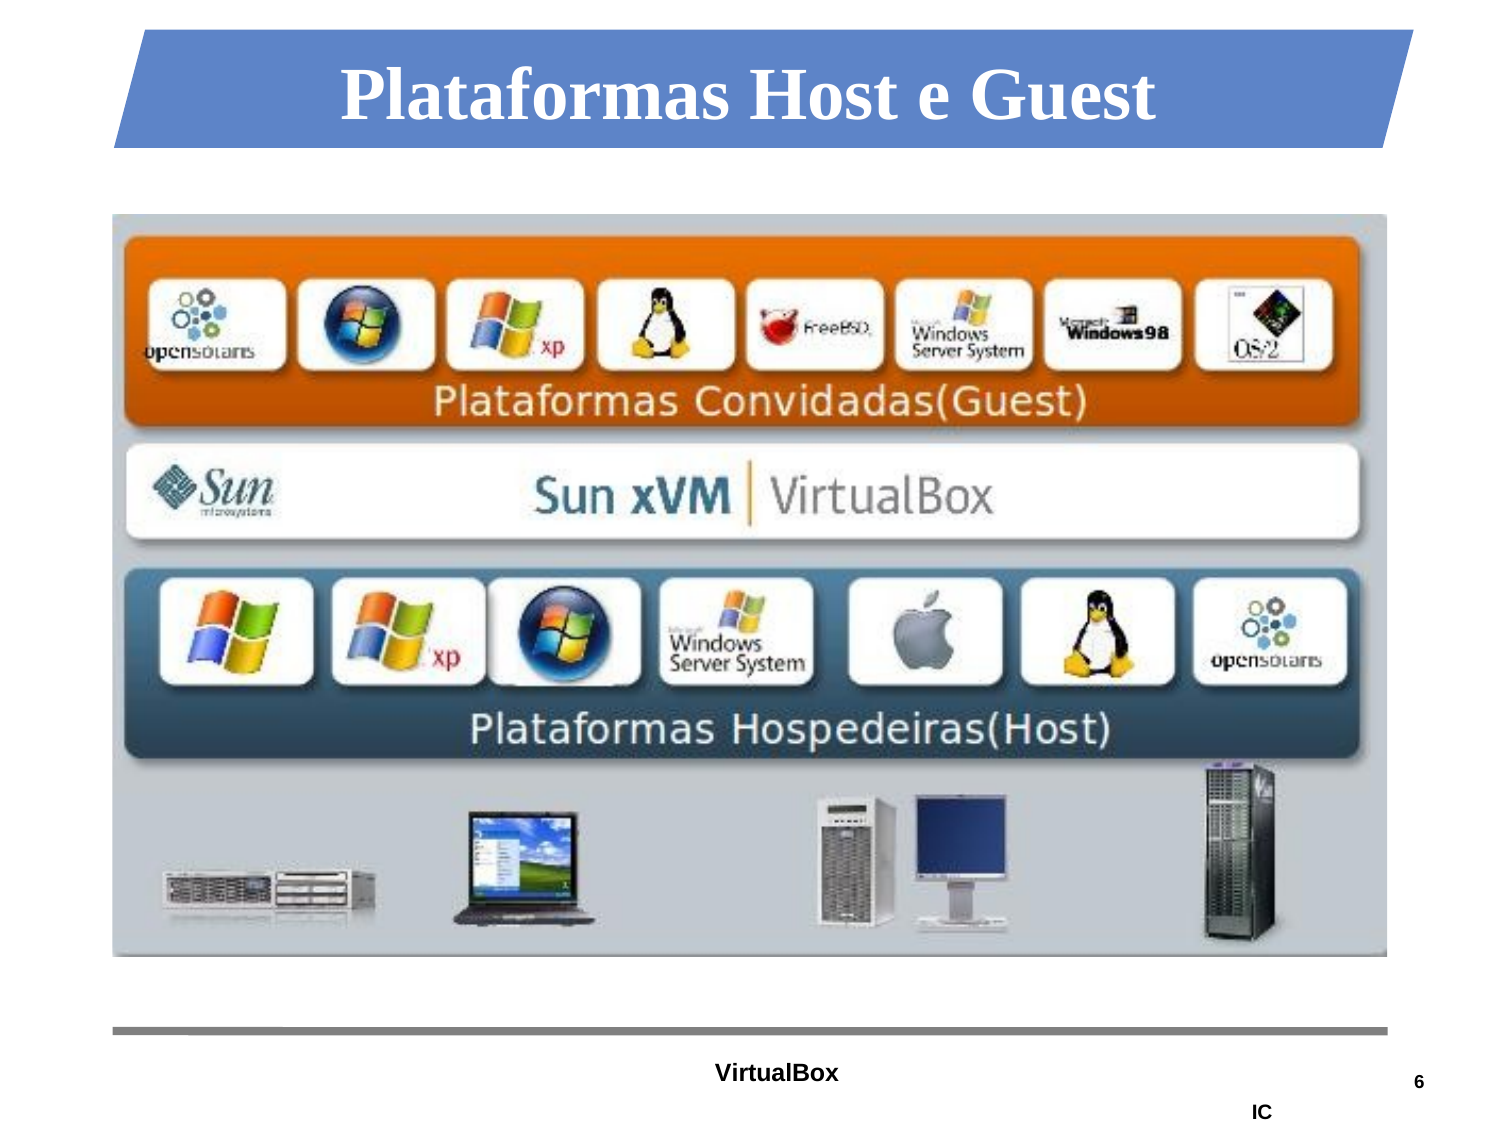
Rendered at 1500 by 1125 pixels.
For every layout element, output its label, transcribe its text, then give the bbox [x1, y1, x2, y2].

slide_number 6 [1410, 1069, 1440, 1125]
text_box [112, 214, 1388, 957]
slide_number VirtualBox [712, 1057, 842, 1125]
footer IC [1249, 1098, 1275, 1125]
title Plataformas Host e Guest [338, 42, 1162, 214]
